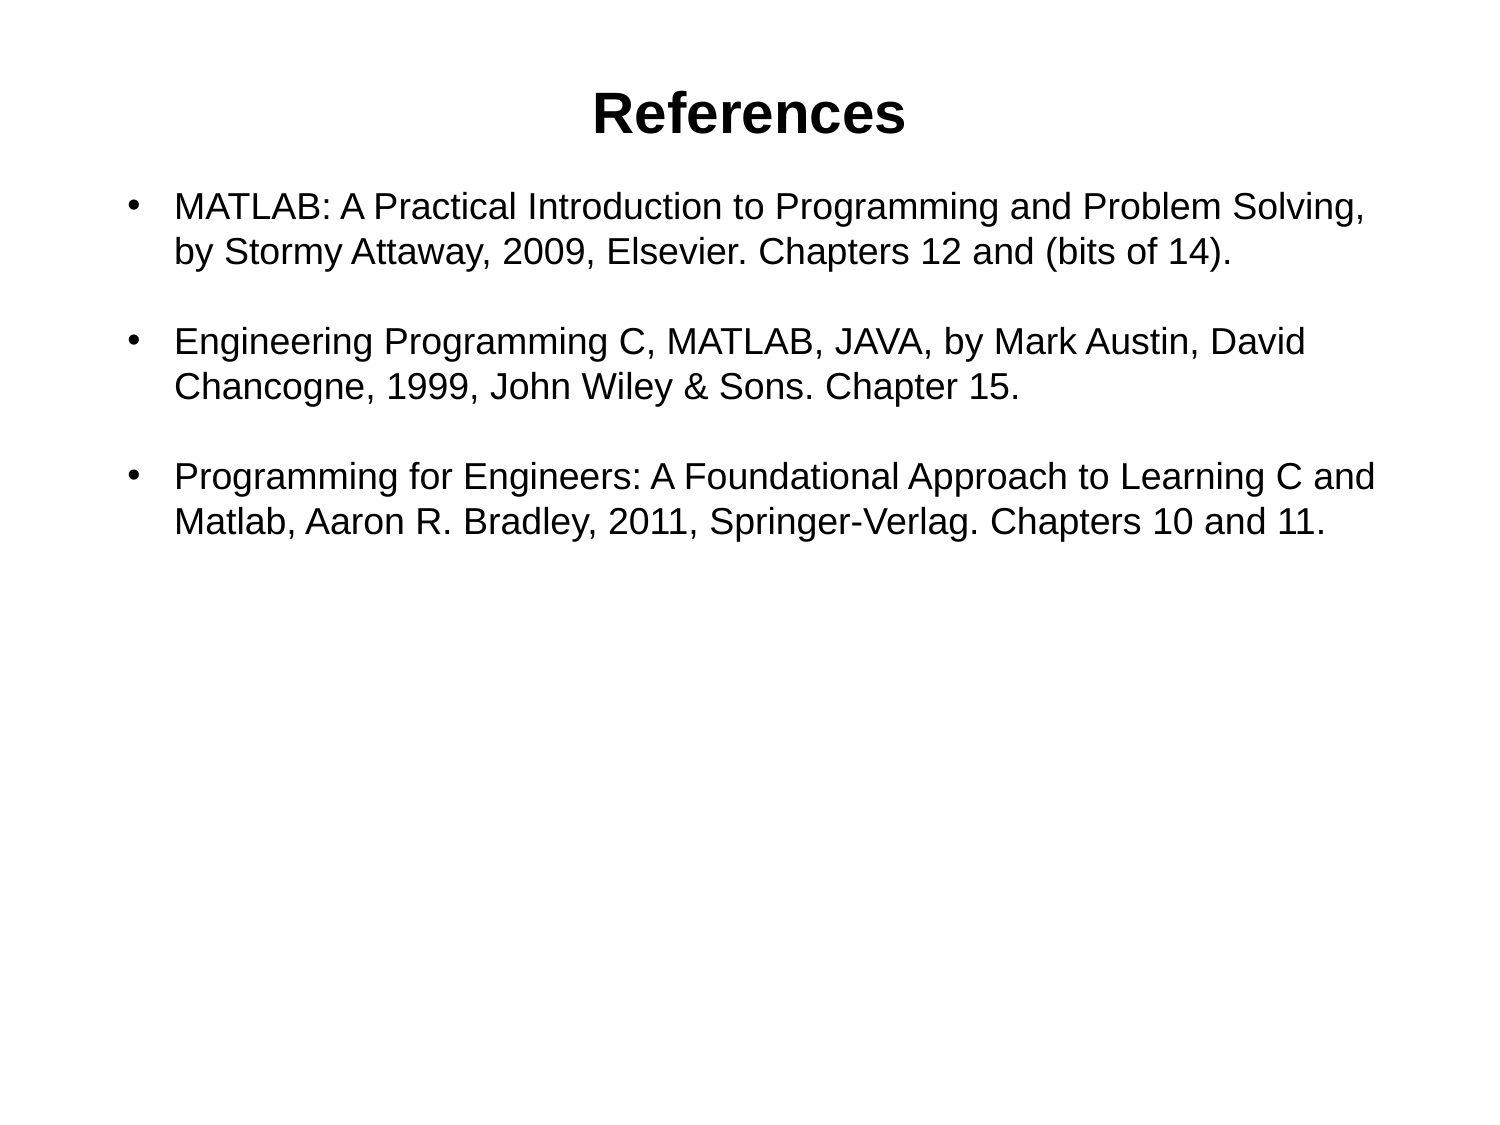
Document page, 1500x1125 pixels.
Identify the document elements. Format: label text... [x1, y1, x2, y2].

text_box MATLAB: A Practical Introduction to Programming and Problem Solving, by Stormy Attaway, 2009, Elsevier. Chapters 12 and (bits of 14). Engineering Programming C, MATLAB, JAVA, by Mark Austin, David Chancogne, 1999, John Wiley & Sons. Chapter 15. Programming for Engineers: A Foundational Approach to Learning C and Matlab, Aaron R. Bradley, 2011, Springer-Verlag. Chapters 10 and 11. [112, 174, 1400, 685]
title References [75, 45, 1425, 175]
